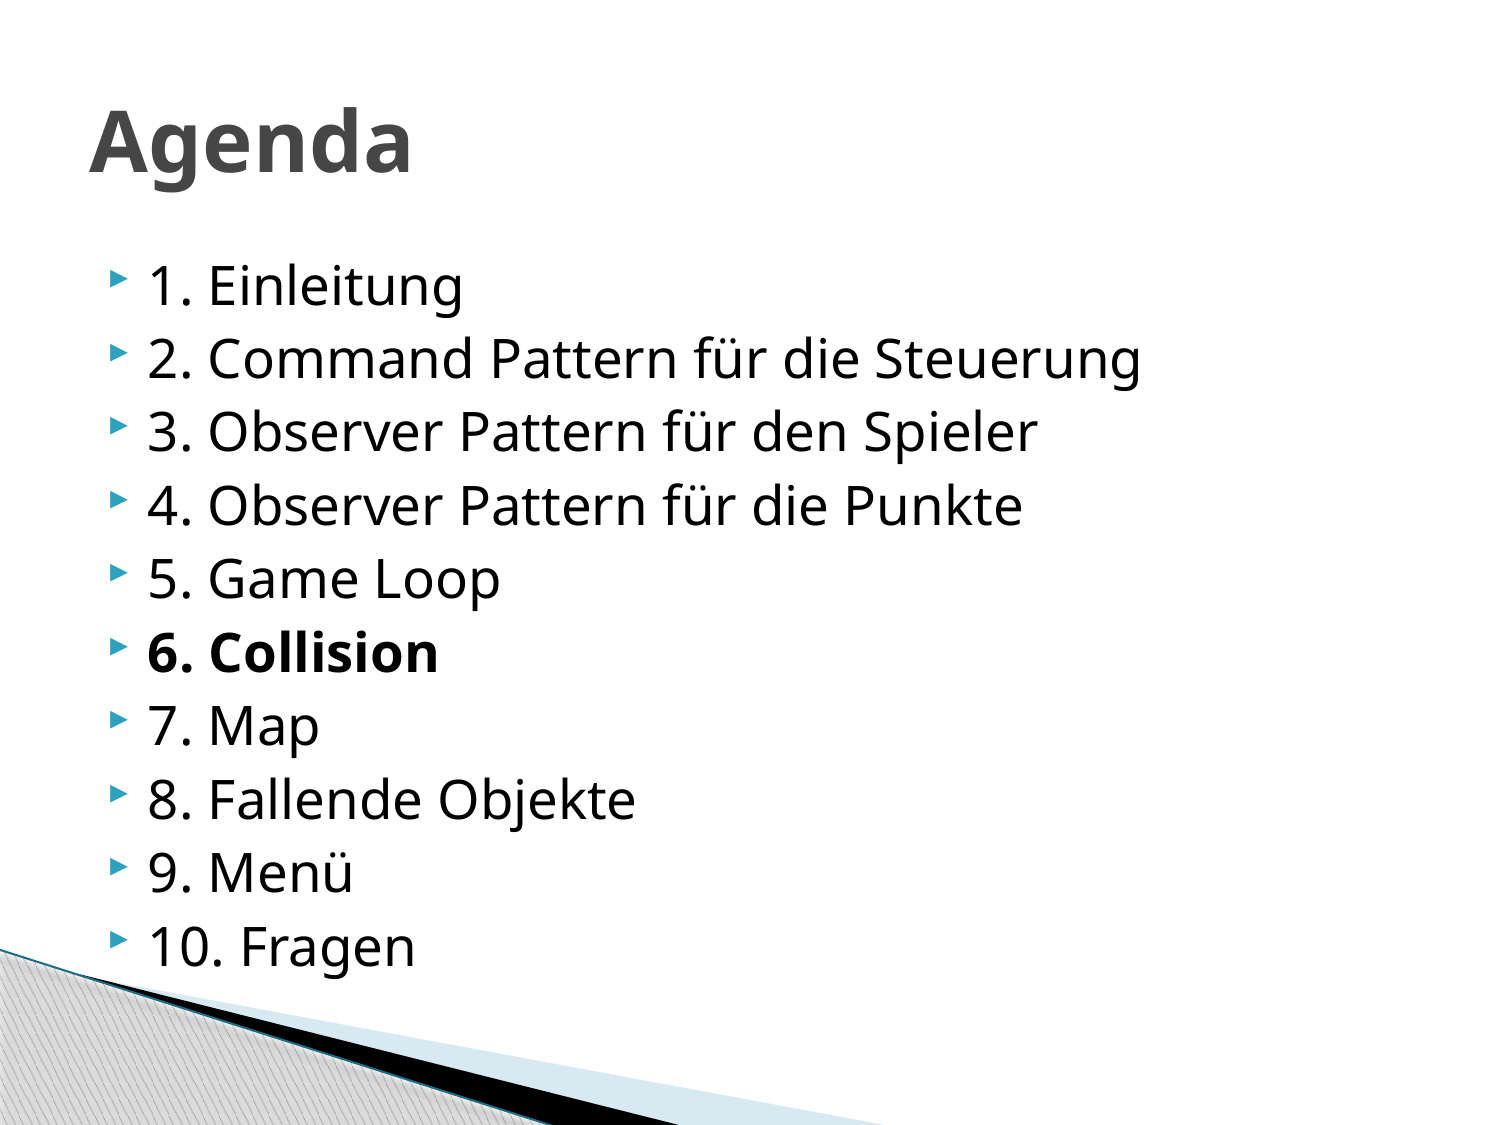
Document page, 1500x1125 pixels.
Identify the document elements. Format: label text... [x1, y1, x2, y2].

title Agenda [75, 45, 1425, 233]
list 1. Einleitung 2. Command Pattern für die Steuerung 3. Observer Pattern für den Spieler 4. Observer Pattern für die Punkte 5. Game Loop 6. Collision 7. Map 8. Fallende Objekte 9. Menü 10. Fragen [75, 243, 1425, 986]
